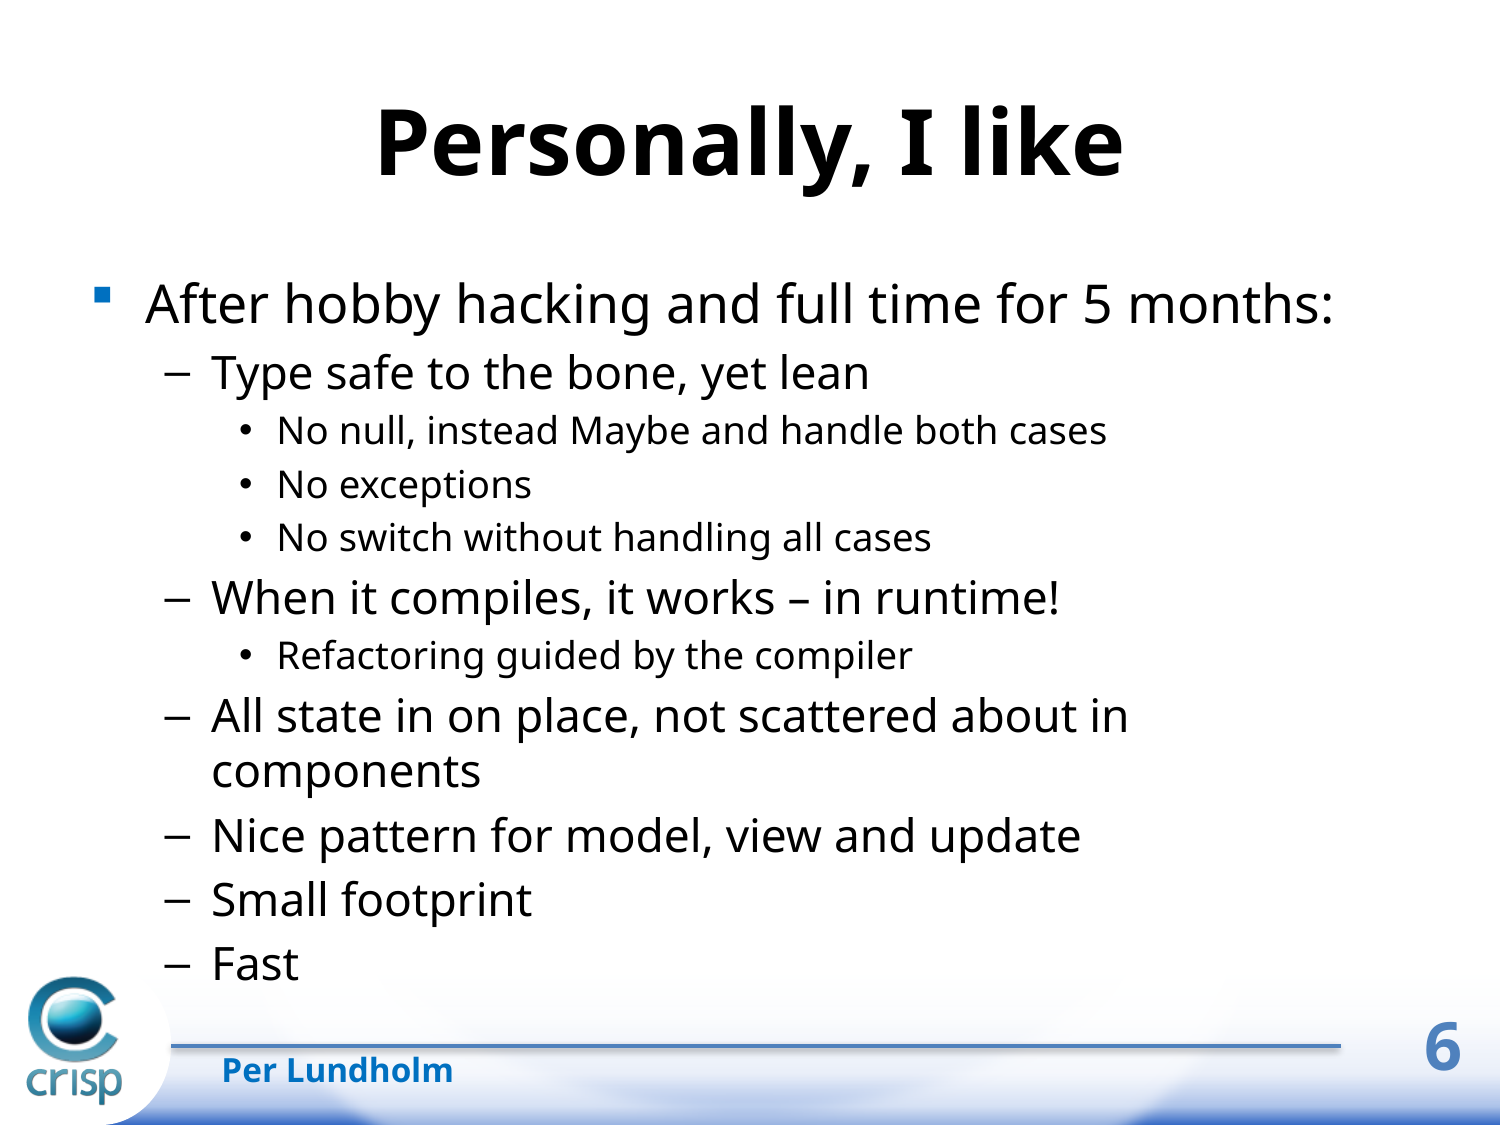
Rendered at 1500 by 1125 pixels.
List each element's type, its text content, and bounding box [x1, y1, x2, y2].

title Personally, I like [75, 45, 1425, 233]
footer Per Lundholm [206, 1042, 1048, 1102]
list After hobby hacking and full time for 5 months: Type safe to the bone, yet lean No null, instead Maybe and handle both cases No exceptions No switch without handling all cases When it compiles, it works – in runtime! Refactoring guided by the compiler All state in on place, not scattered about in components Nice pattern for model, view and update Small footprint Fast [75, 262, 1425, 1005]
picture [0, 823, 124, 1111]
slide_number 6 [1128, 1041, 1478, 1102]
picture [112, 823, 1500, 1125]
